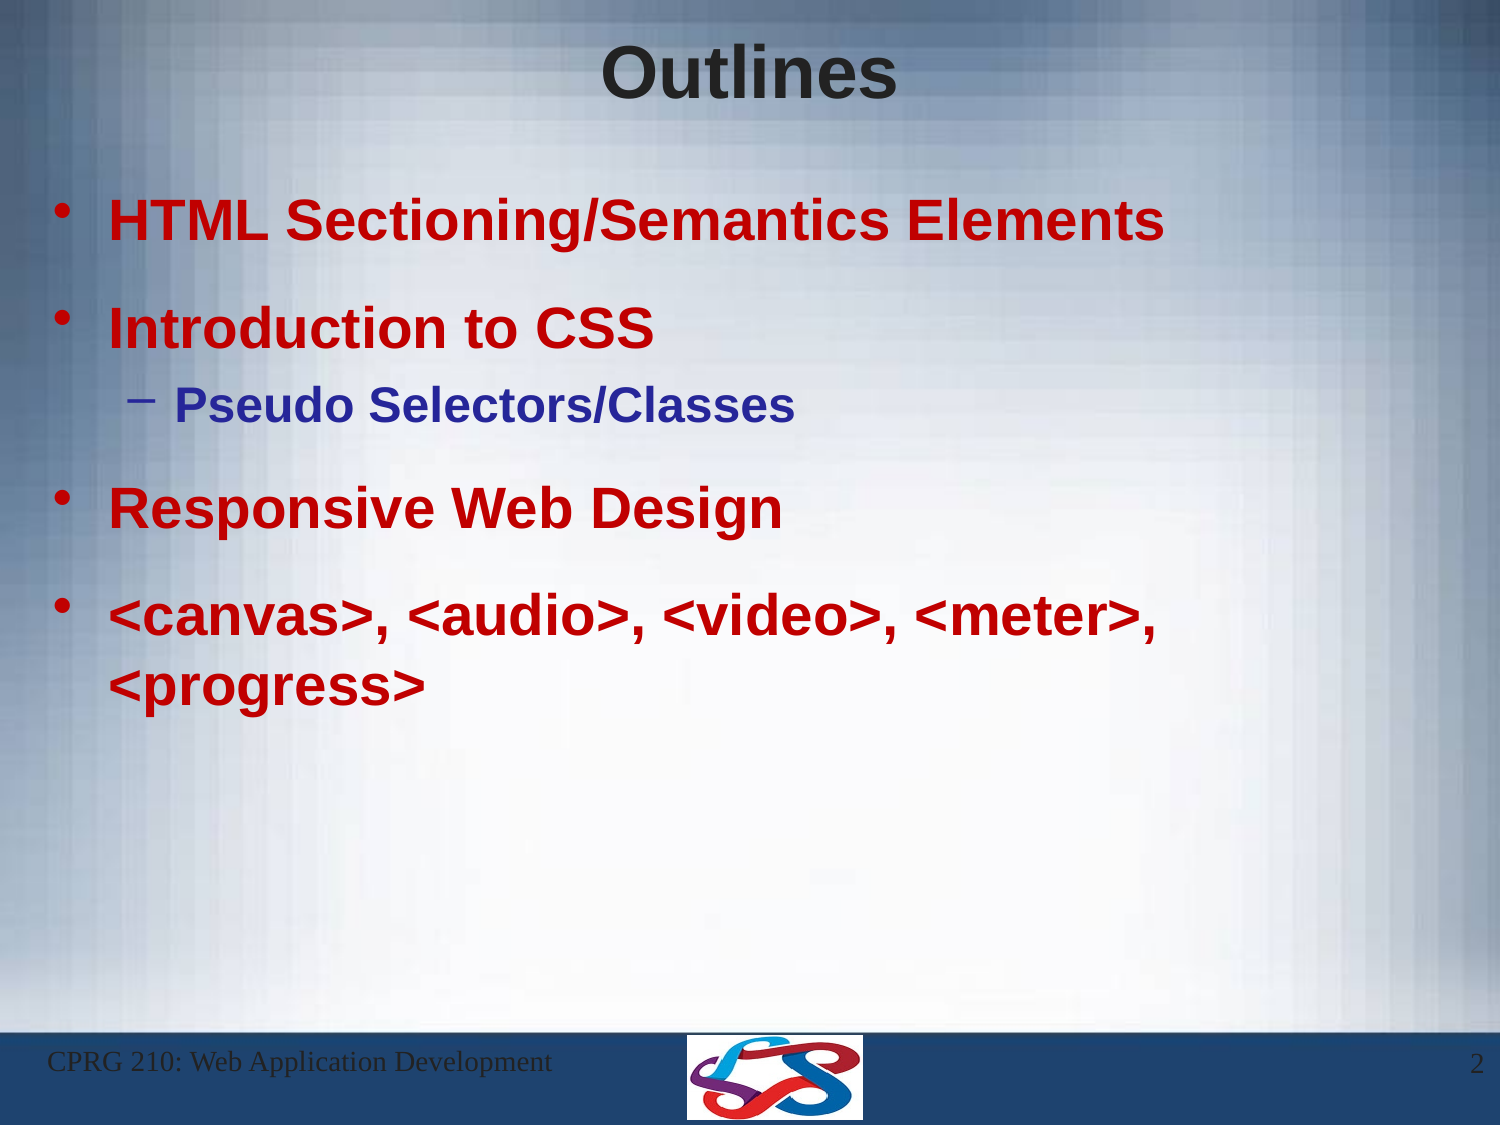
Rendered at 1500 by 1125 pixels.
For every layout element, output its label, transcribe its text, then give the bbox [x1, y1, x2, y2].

title Outlines [87, 0, 1413, 163]
list HTML Sectioning/Semantics Elements Introduction to CSS Pseudo Selectors/Classes Responsive Web Design <canvas>, <audio>, <video>, <meter>, <progress> [37, 174, 1475, 975]
picture [0, 0, 1500, 1125]
slide_number 2 [1187, 1037, 1500, 1112]
footer CPRG 210: Web Application Development [0, 1035, 600, 1111]
